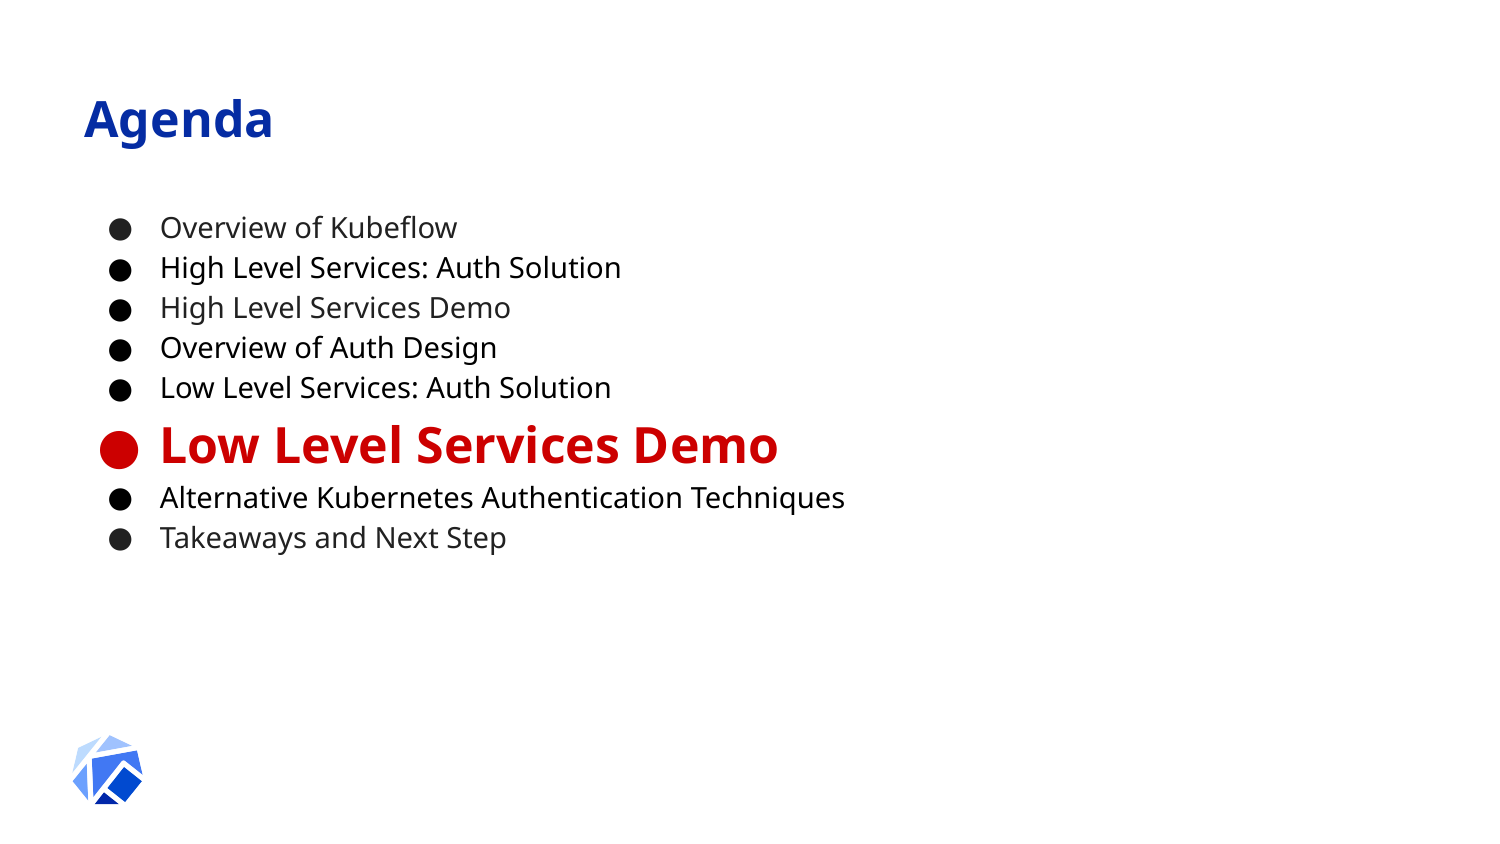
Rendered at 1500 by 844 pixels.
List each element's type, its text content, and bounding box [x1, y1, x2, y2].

title Agenda [69, 72, 1390, 167]
picture [55, 735, 161, 807]
list Overview of Kubeflow High Level Services: Auth Solution High Level Services Demo Overview of Auth Design Low Level Services: Auth Solution Low Level Services Demo Alternative Kubernetes Authentication Techniques Takeaways and Next Step [69, 189, 1390, 689]
